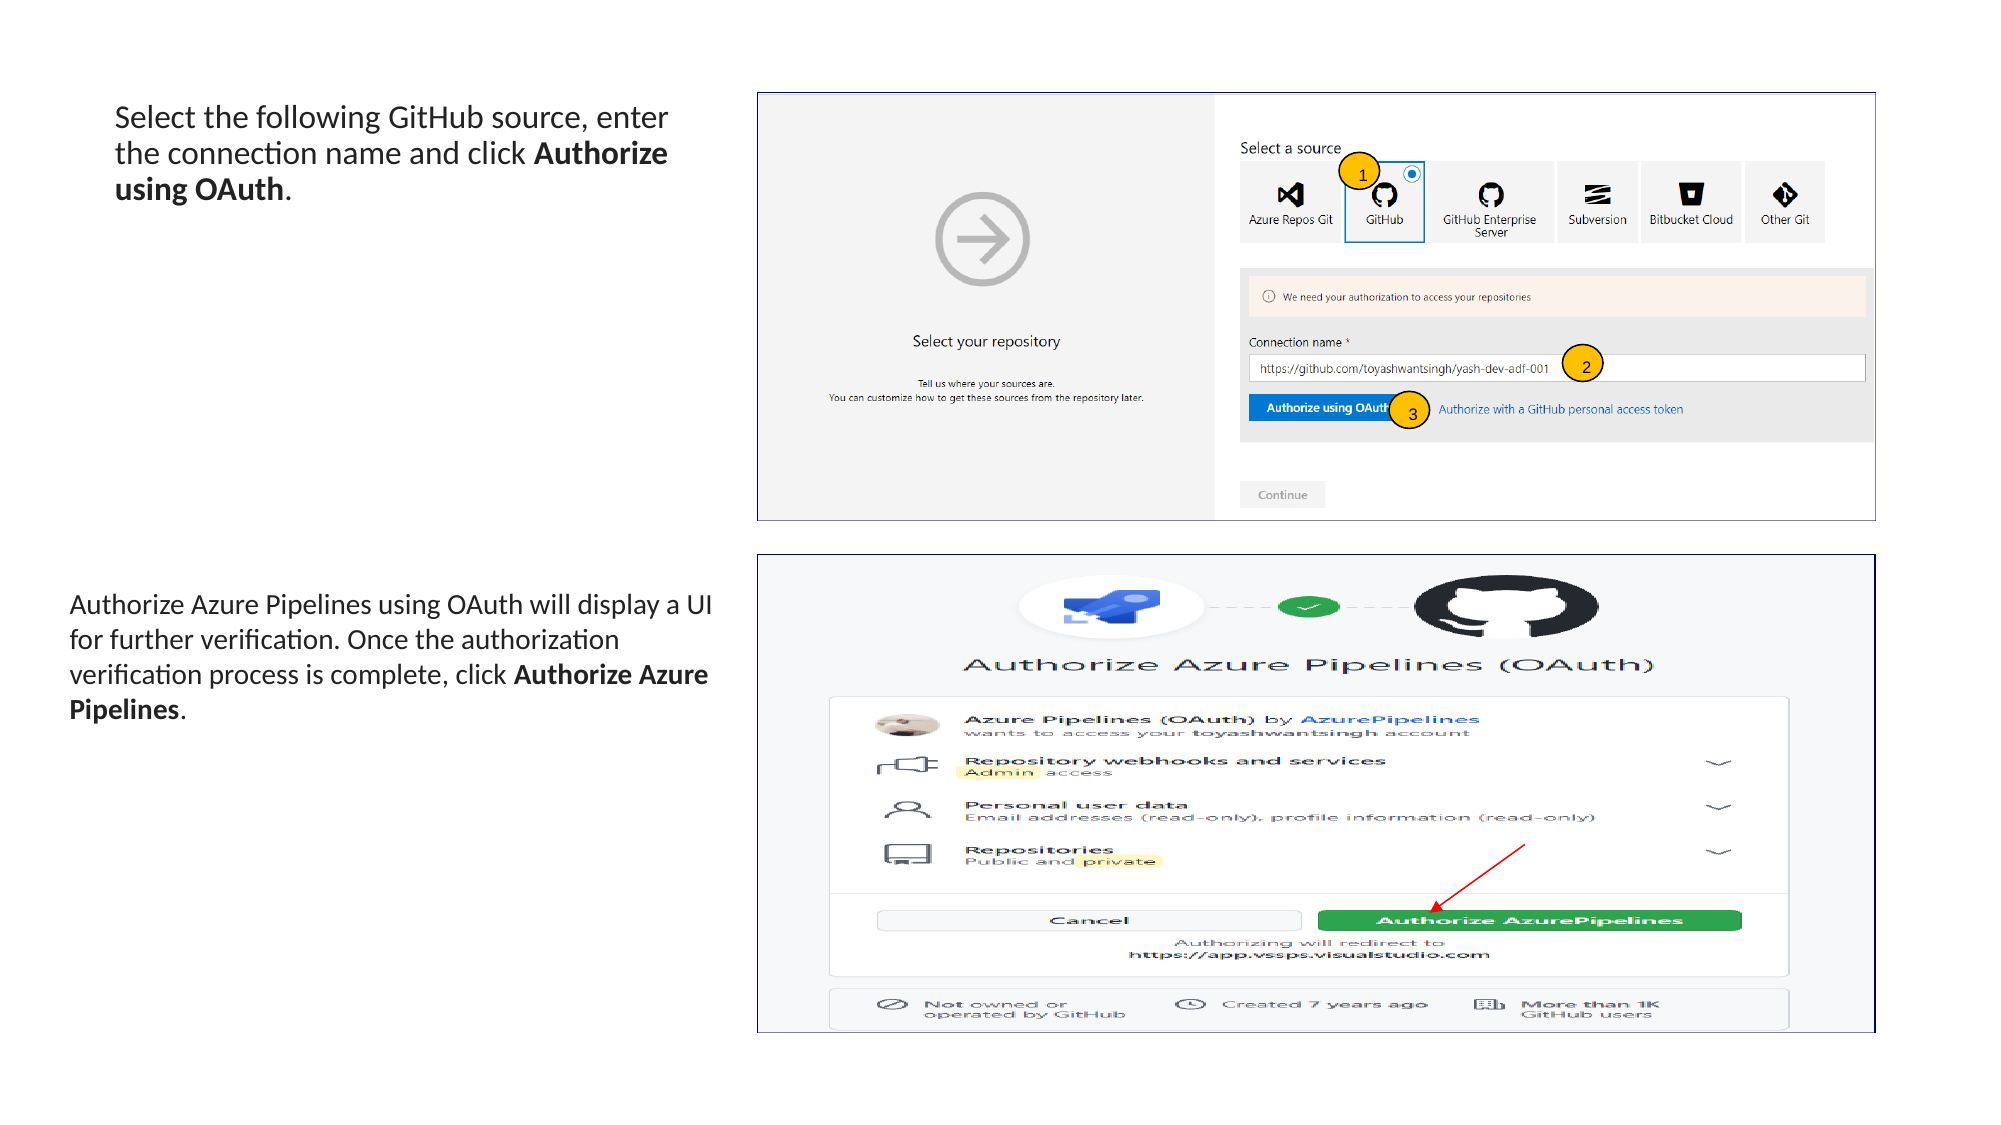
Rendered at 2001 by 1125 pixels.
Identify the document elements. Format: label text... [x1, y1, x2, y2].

list Select the following GitHub source, enter the connection name and click Authorize using OAuth. [99, 92, 733, 521]
text_box Authorize Azure Pipelines using OAuth will display a UI for further verification. Once the authorization verification process is complete, click Authorize Azure Pipelines. [54, 578, 752, 733]
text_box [1429, 844, 1526, 914]
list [757, 92, 1877, 521]
picture [757, 554, 1877, 1033]
